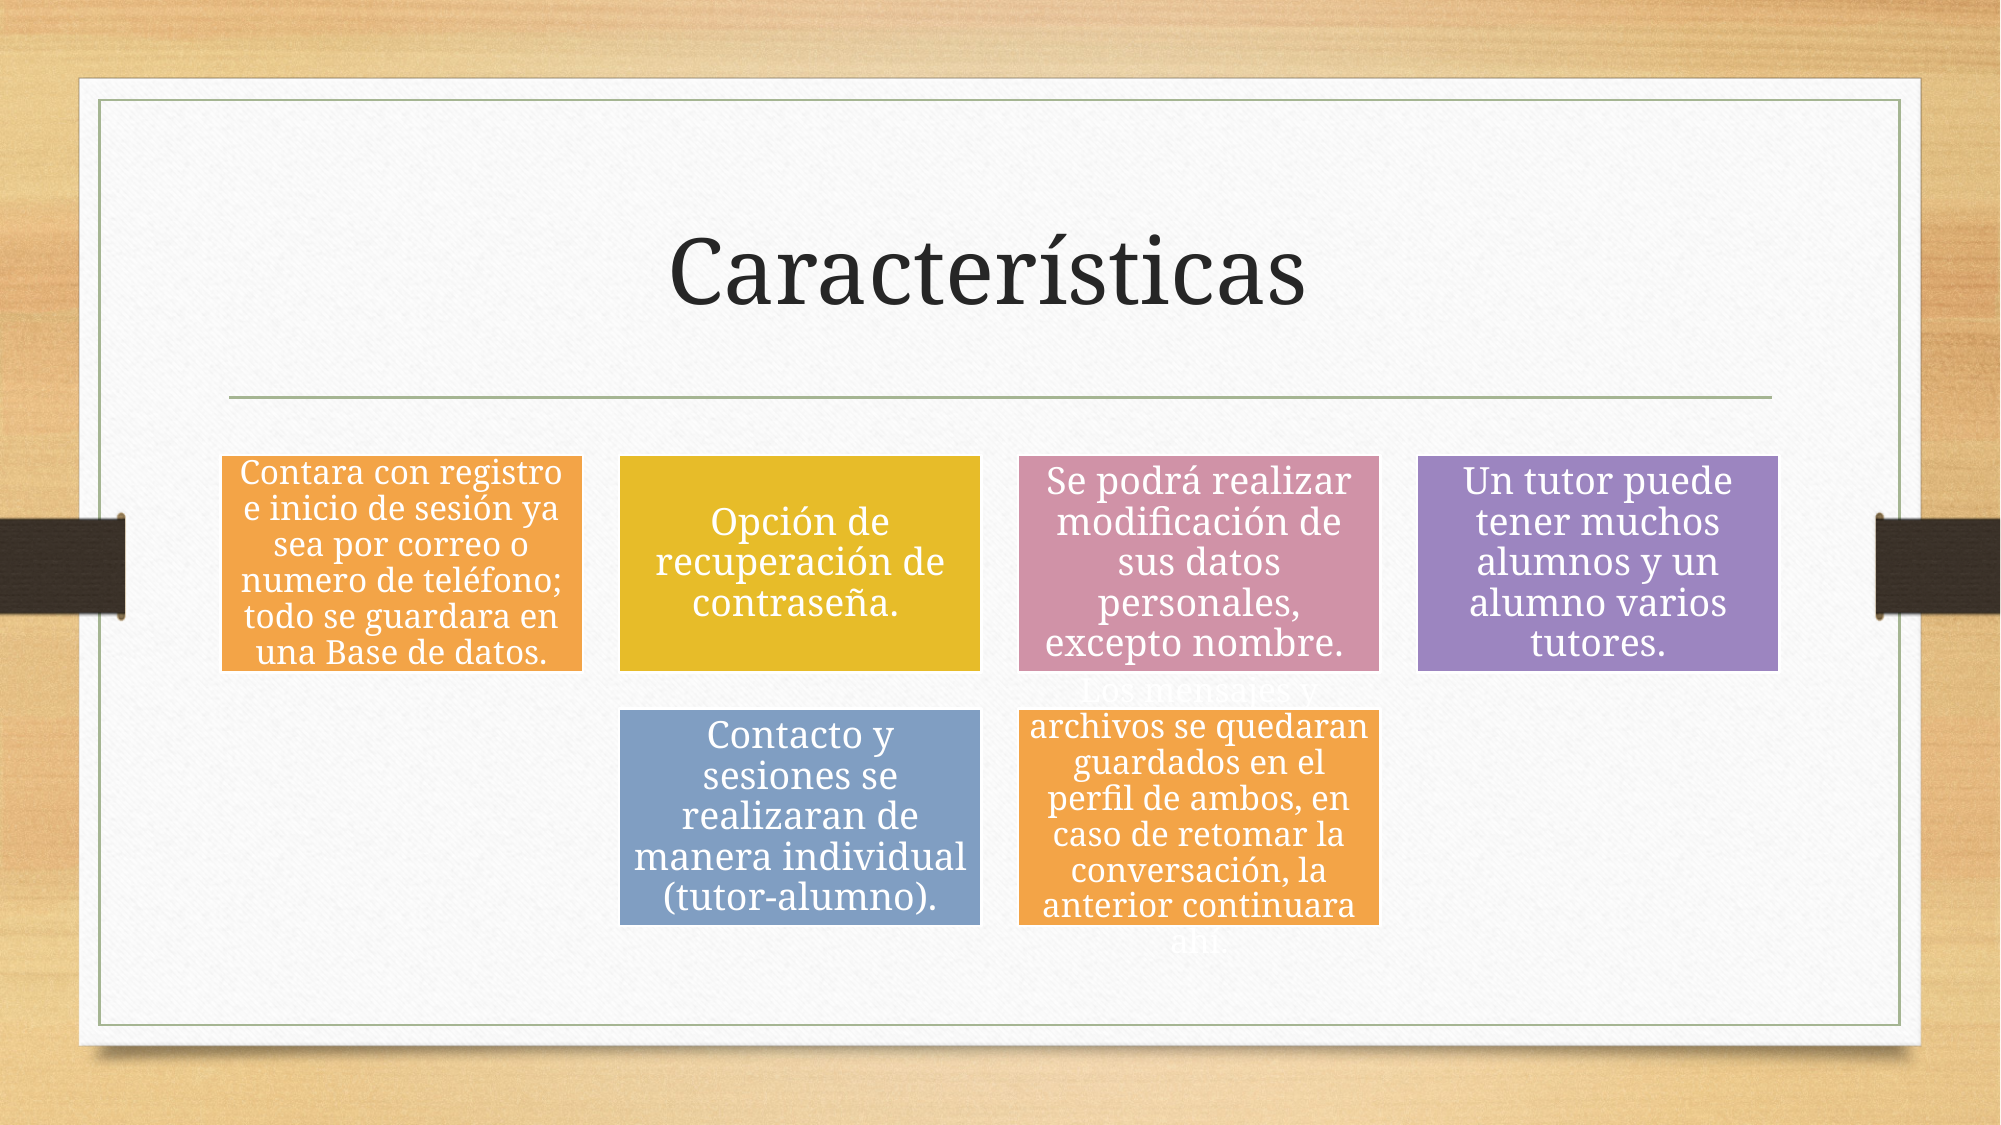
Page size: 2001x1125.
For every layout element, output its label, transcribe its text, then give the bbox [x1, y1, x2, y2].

picture [0, 0, 2001, 1125]
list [212, 454, 1788, 927]
title Características [212, 161, 1788, 375]
